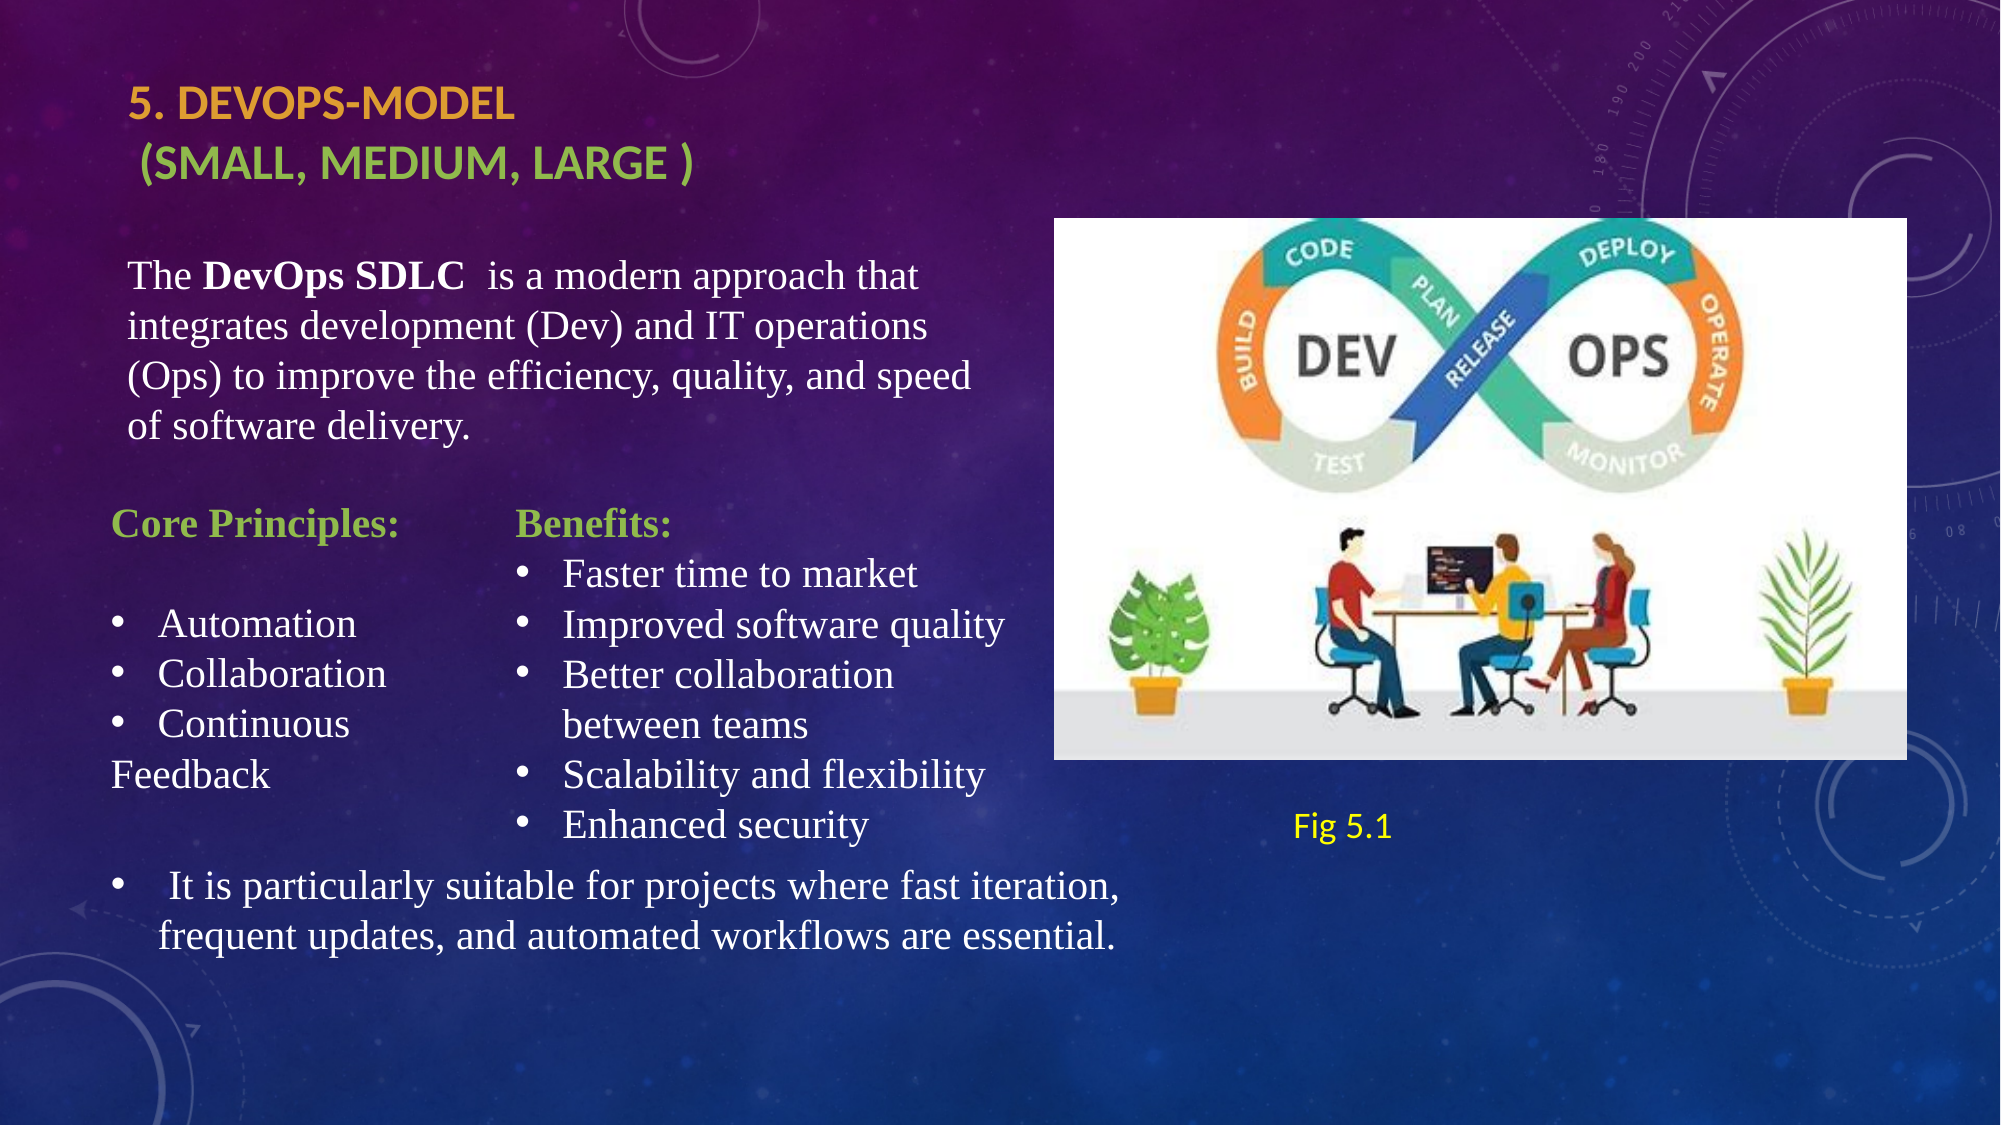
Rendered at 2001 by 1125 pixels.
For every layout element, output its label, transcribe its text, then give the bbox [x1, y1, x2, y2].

text_box Fig 5.1​ [1278, 793, 1729, 853]
text_box The DevOps SDLC is a modern approach that integrates development (Dev) and IT operations (Ops) to improve the efficiency, quality, and speed of software delivery. [112, 240, 989, 456]
text_box Benefits: Faster time to market Improved software quality Better collaboration between teams Scalability and flexibility Enhanced security [500, 488, 1054, 850]
picture [0, 0, 2001, 1125]
text_box It is particularly suitable for projects where fast iteration, frequent updates, and automated workflows are essential. [95, 850, 1172, 966]
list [1053, 218, 1907, 760]
text_box Core Principles: Automation Collaboration Continuous Feedback [95, 488, 500, 804]
title 5. DevOps-model (small, medium, large ) [112, 99, 1775, 339]
